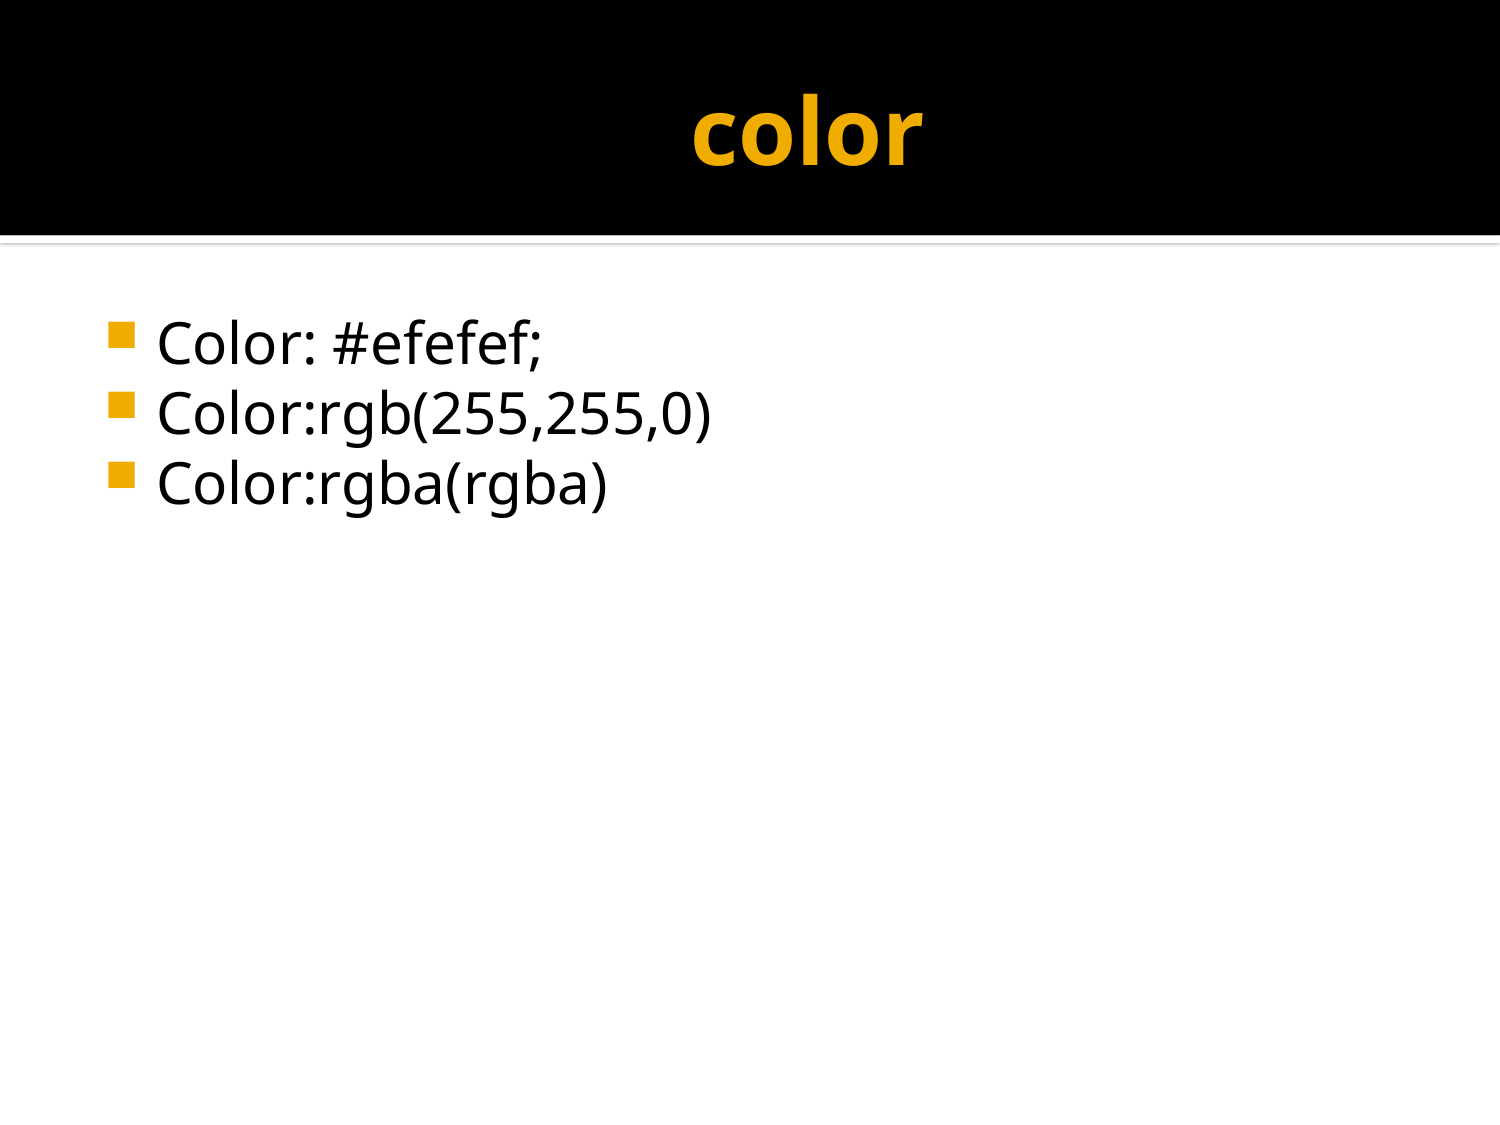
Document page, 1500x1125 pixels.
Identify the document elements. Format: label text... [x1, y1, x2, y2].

list Color: #efefef; Color:rgb(255,255,0) Color:rgba(rgba) [75, 291, 1425, 1050]
title color [75, 25, 1425, 231]
